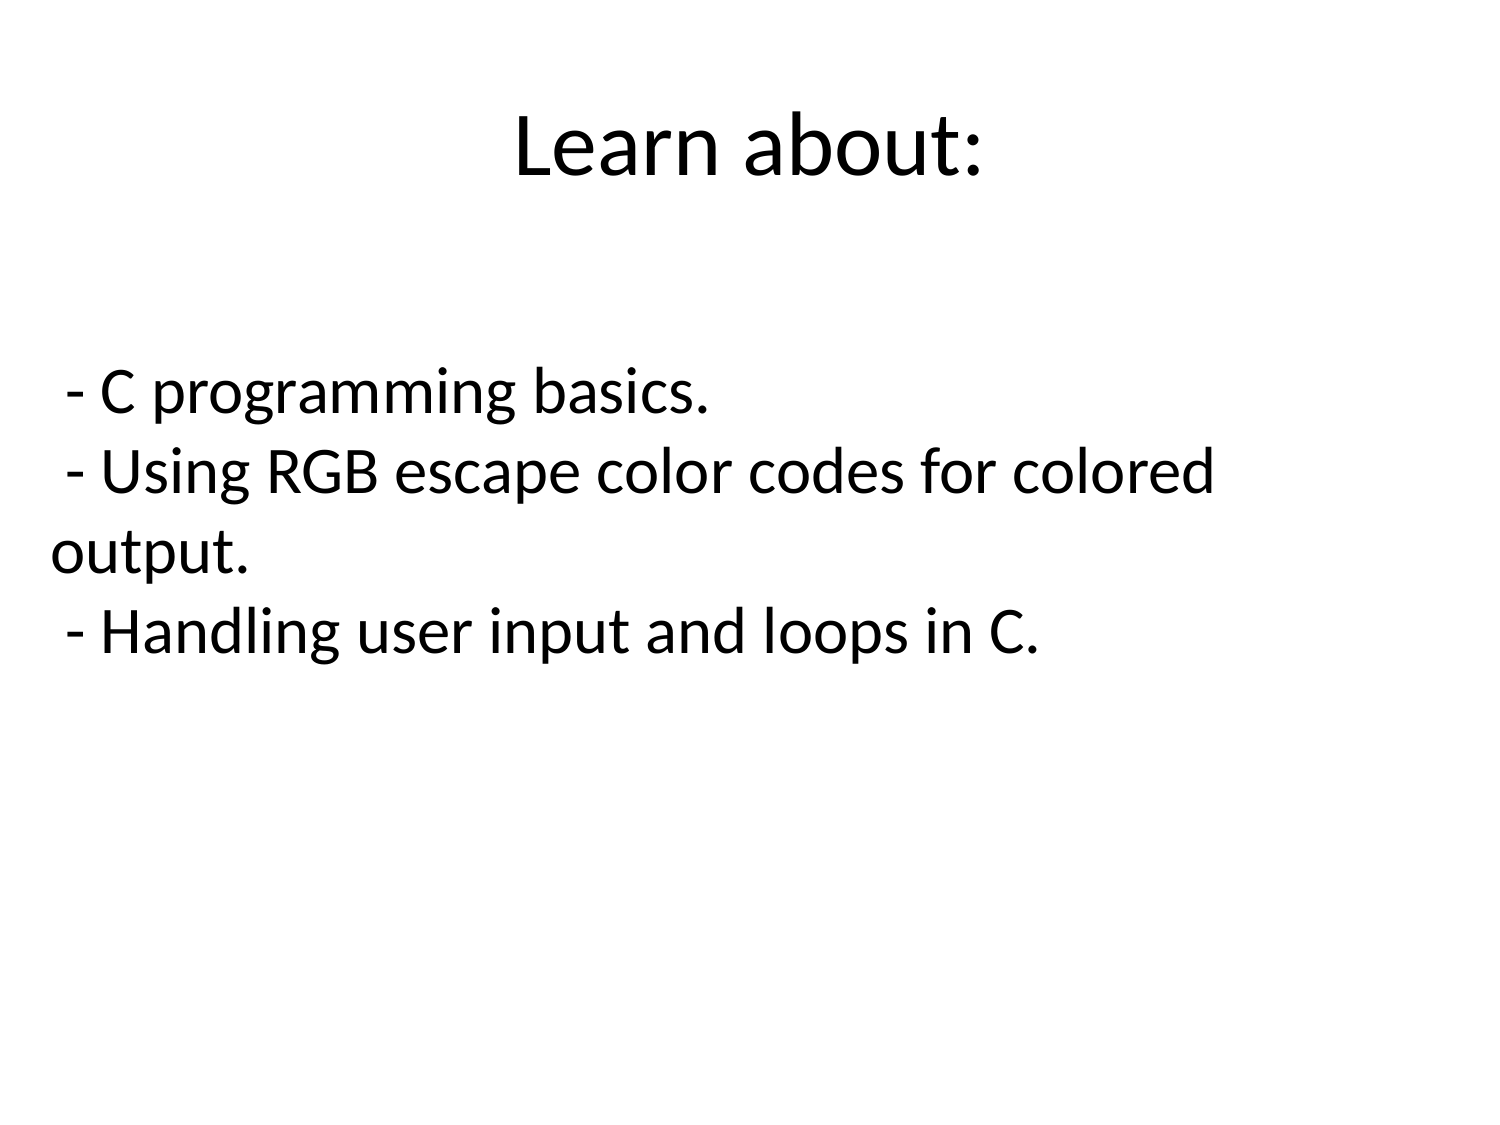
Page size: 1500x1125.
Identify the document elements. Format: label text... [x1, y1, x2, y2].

title Learn about: [75, 45, 1425, 233]
text_box - C programming basics. - Using RGB escape color codes for colored output. - Handling user input and loops in C. [35, 339, 1395, 755]
